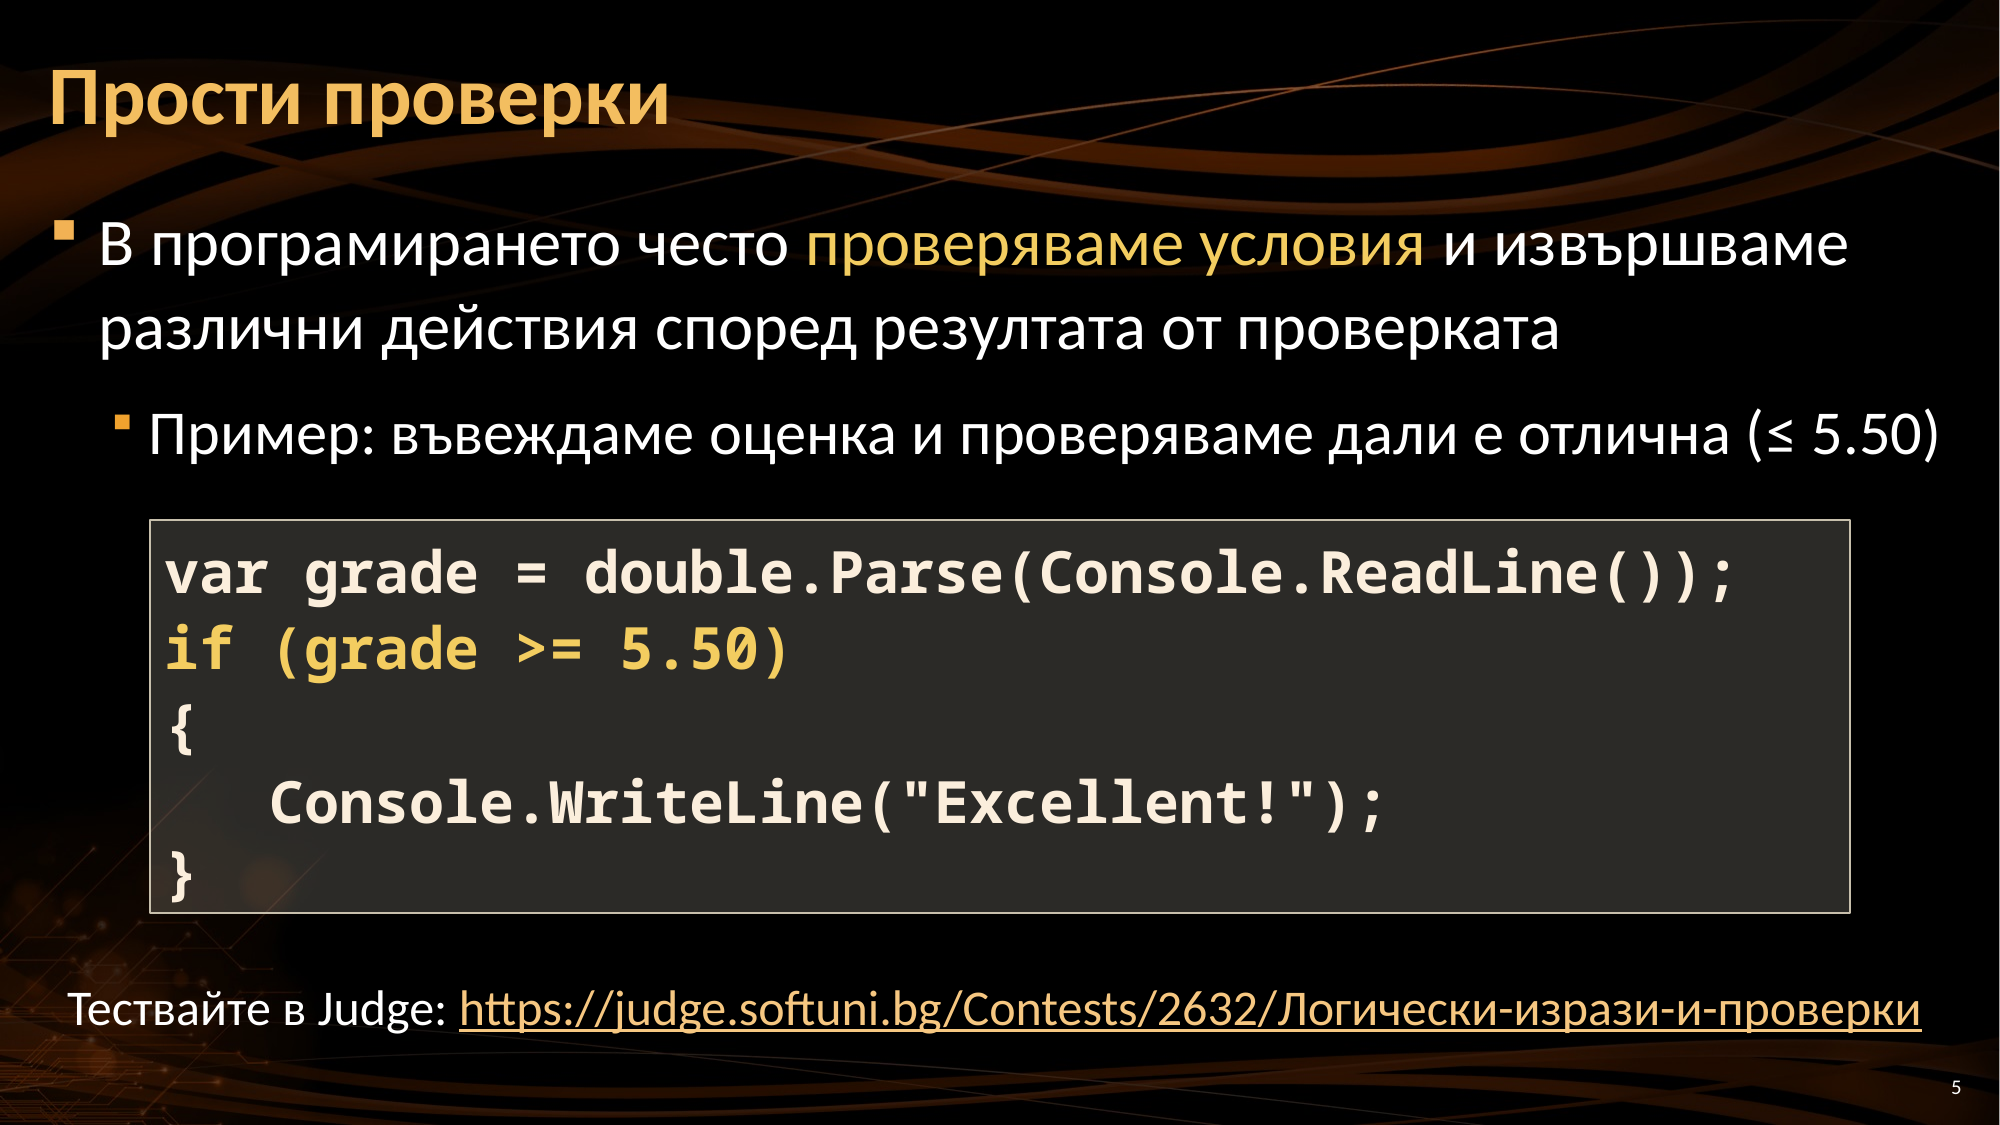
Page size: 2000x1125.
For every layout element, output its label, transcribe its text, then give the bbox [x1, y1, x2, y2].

picture [0, 0, 2000, 1125]
list В програмирането често проверяваме условия и извършваме различни действия според резултата от проверката Пример: въвеждаме оценка и проверяваме дали е отлична (≤ 5.50) [31, 189, 1968, 1103]
text_box Тествайте в Judge: https://judge.softuni.bg/Contests/2632/Логически-изрази-и-проверки [52, 967, 1946, 1043]
slide_number 5 [1897, 1070, 1968, 1103]
title Прости проверки [30, 6, 1968, 189]
text_box var grade = double.Parse(Console.ReadLine()); if (grade >= 5.50) { Console.WriteLine("Excellent!"); } [149, 520, 1850, 913]
